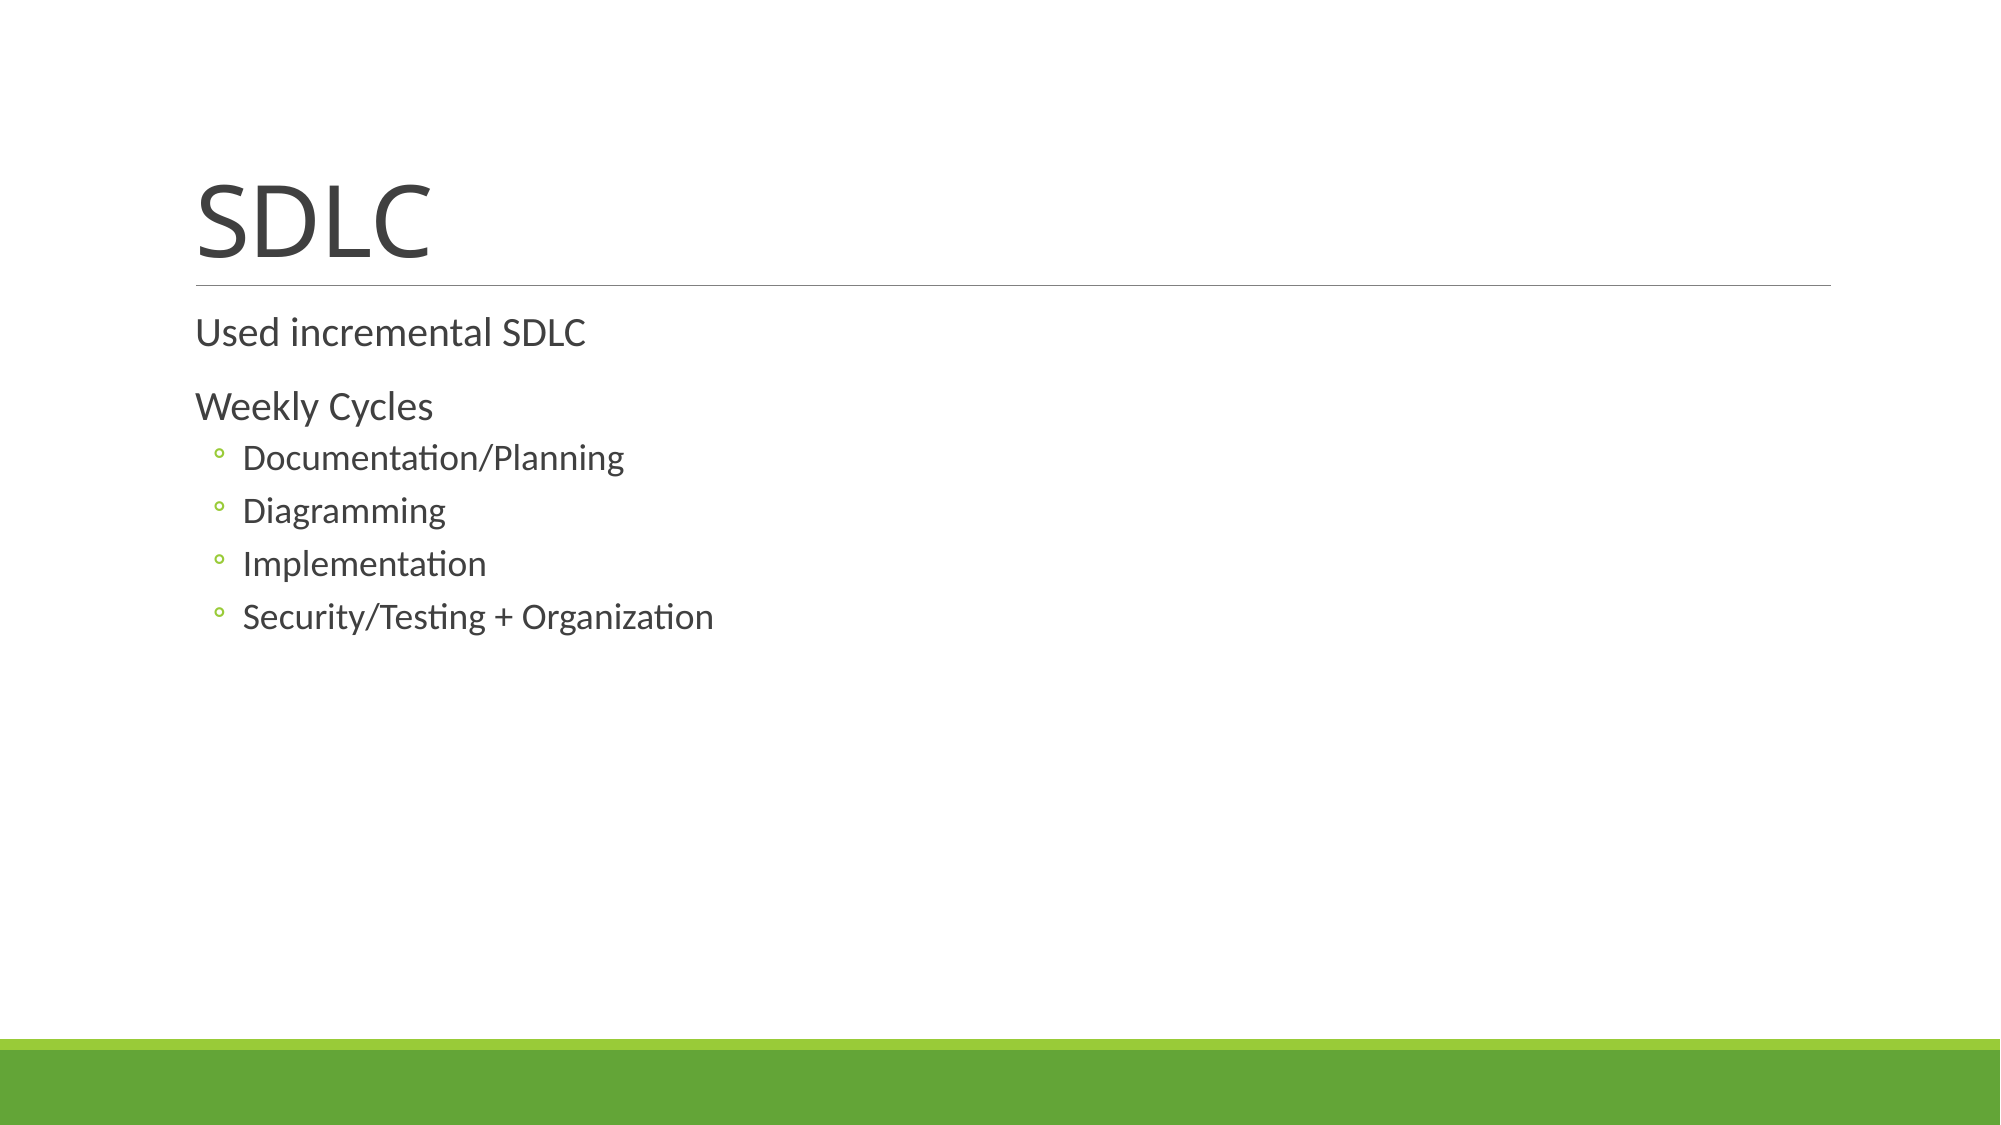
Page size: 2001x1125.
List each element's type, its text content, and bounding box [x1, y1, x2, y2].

title SDLC [180, 47, 1830, 285]
list Used incremental SDLC Weekly Cycles Documentation/Planning Diagramming Implementation Security/Testing + Organization [180, 302, 1830, 963]
